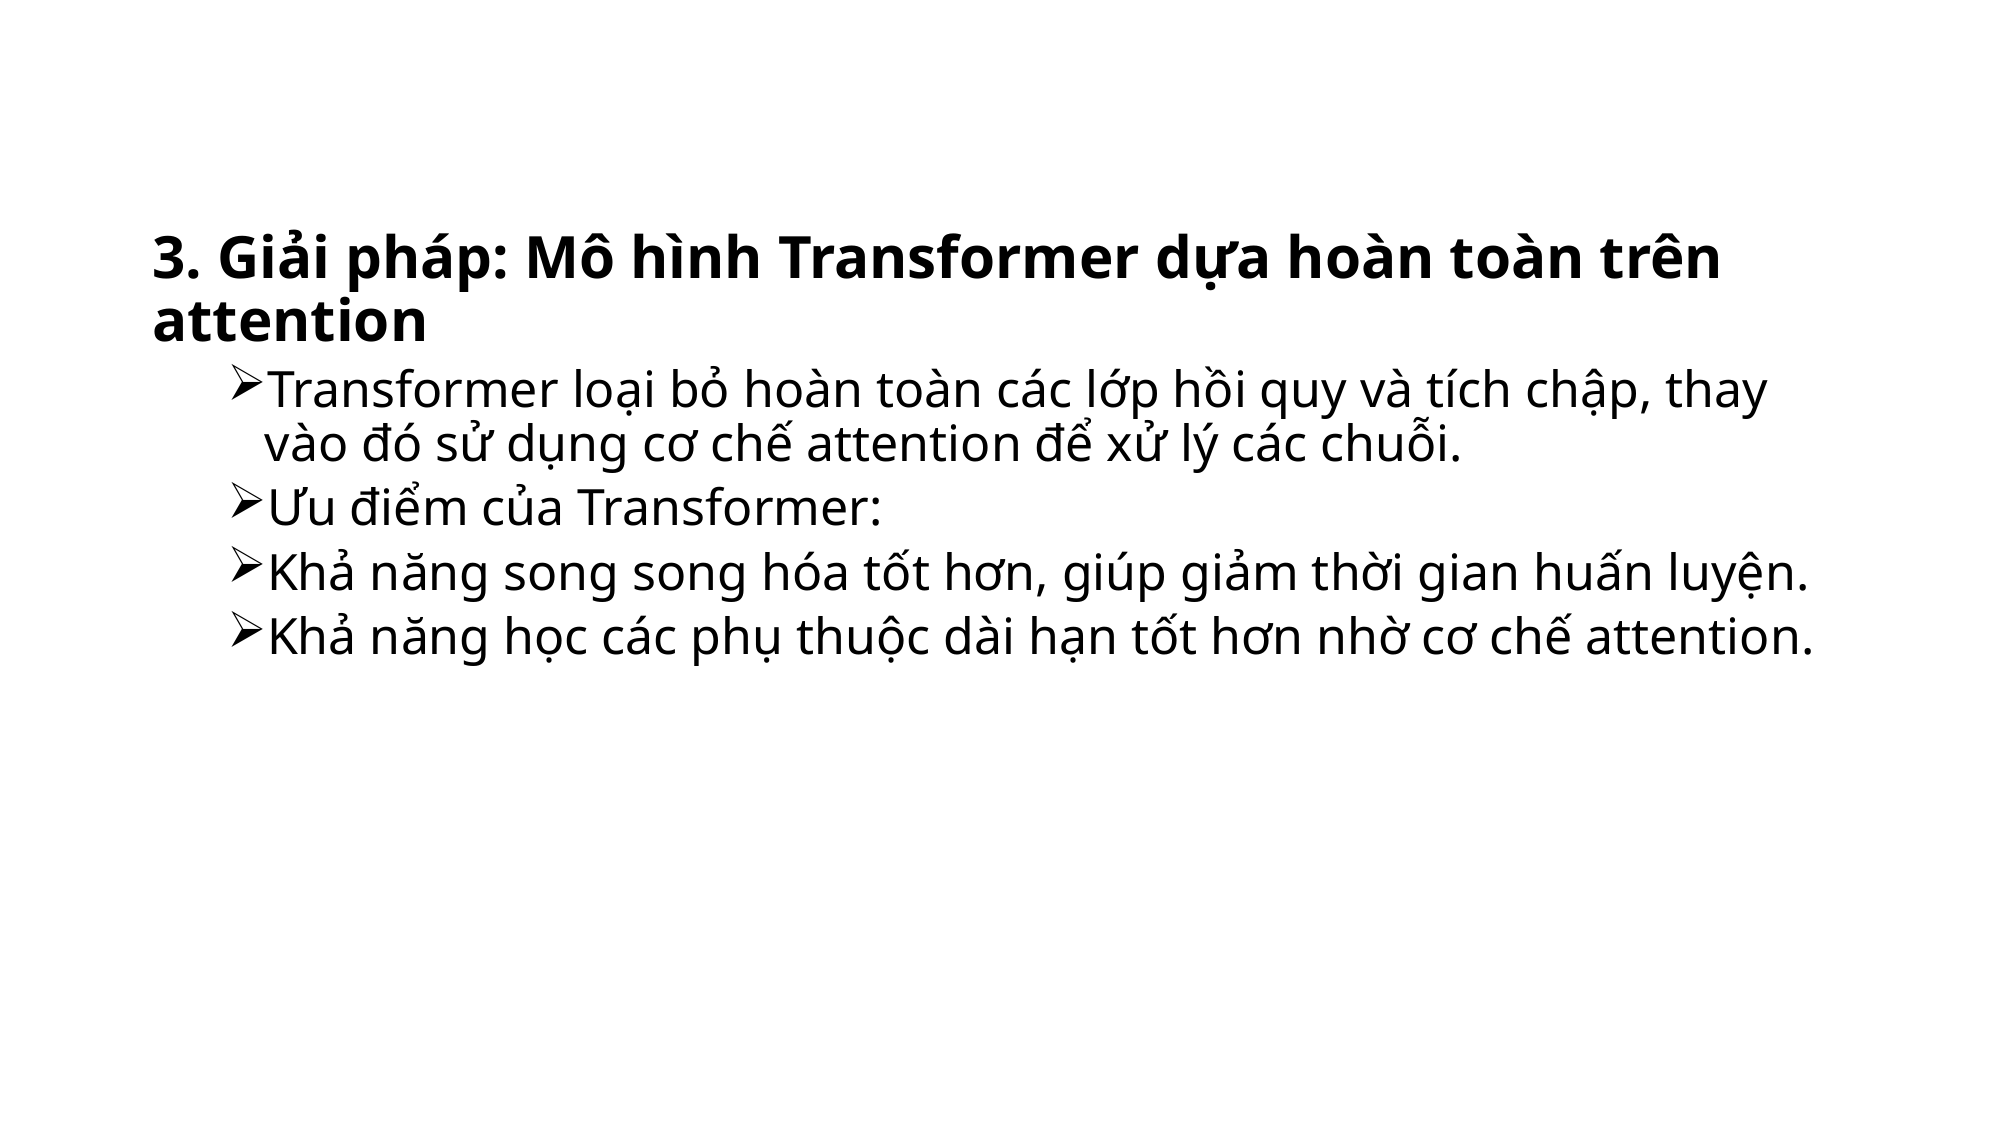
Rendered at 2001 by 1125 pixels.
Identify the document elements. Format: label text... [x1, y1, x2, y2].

list 3. Giải pháp: Mô hình Transformer dựa hoàn toàn trên attention Transformer loại bỏ hoàn toàn các lớp hồi quy và tích chập, thay vào đó sử dụng cơ chế attention để xử lý các chuỗi. Ưu điểm của Transformer: Khả năng song song hóa tốt hơn, giúp giảm thời gian huấn luyện. Khả năng học các phụ thuộc dài hạn tốt hơn nhờ cơ chế attention. [137, 220, 1863, 1014]
